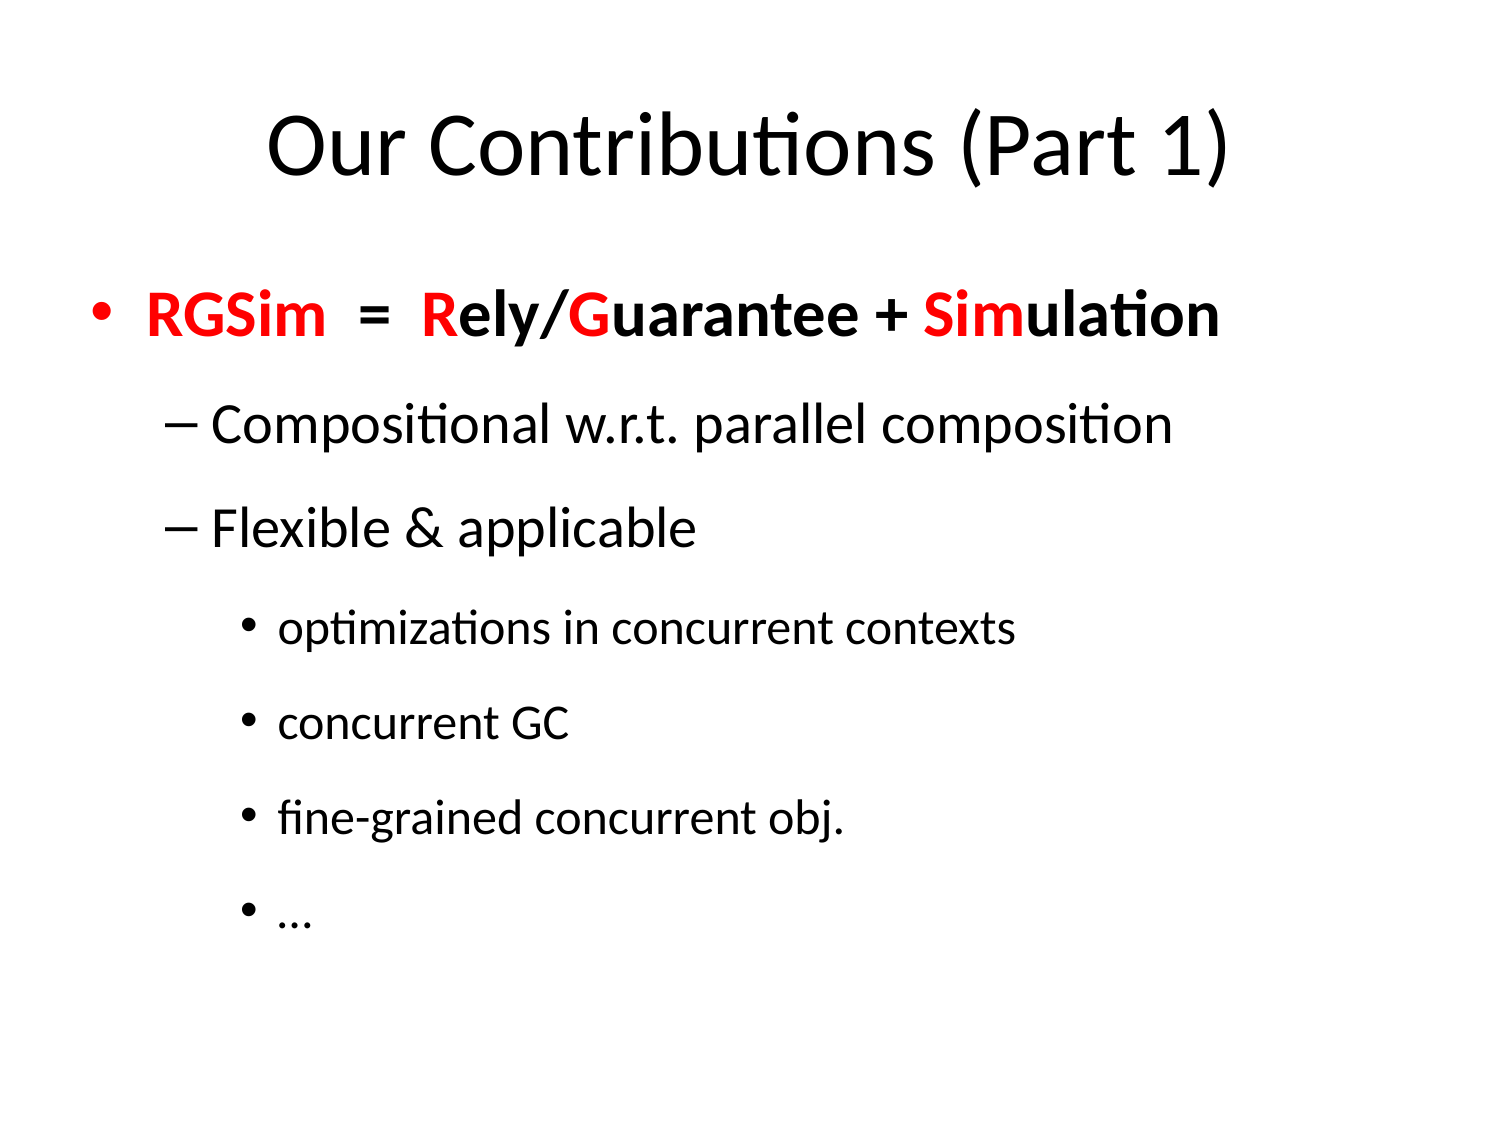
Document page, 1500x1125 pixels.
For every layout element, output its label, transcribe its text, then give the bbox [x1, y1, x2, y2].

list RGSim = Rely/Guarantee + Simulation Compositional w.r.t. parallel composition Flexible & applicable optimizations in concurrent contexts concurrent GC fine-grained concurrent obj. … [75, 262, 1425, 1005]
title Our Contributions (Part 1) [75, 45, 1425, 233]
